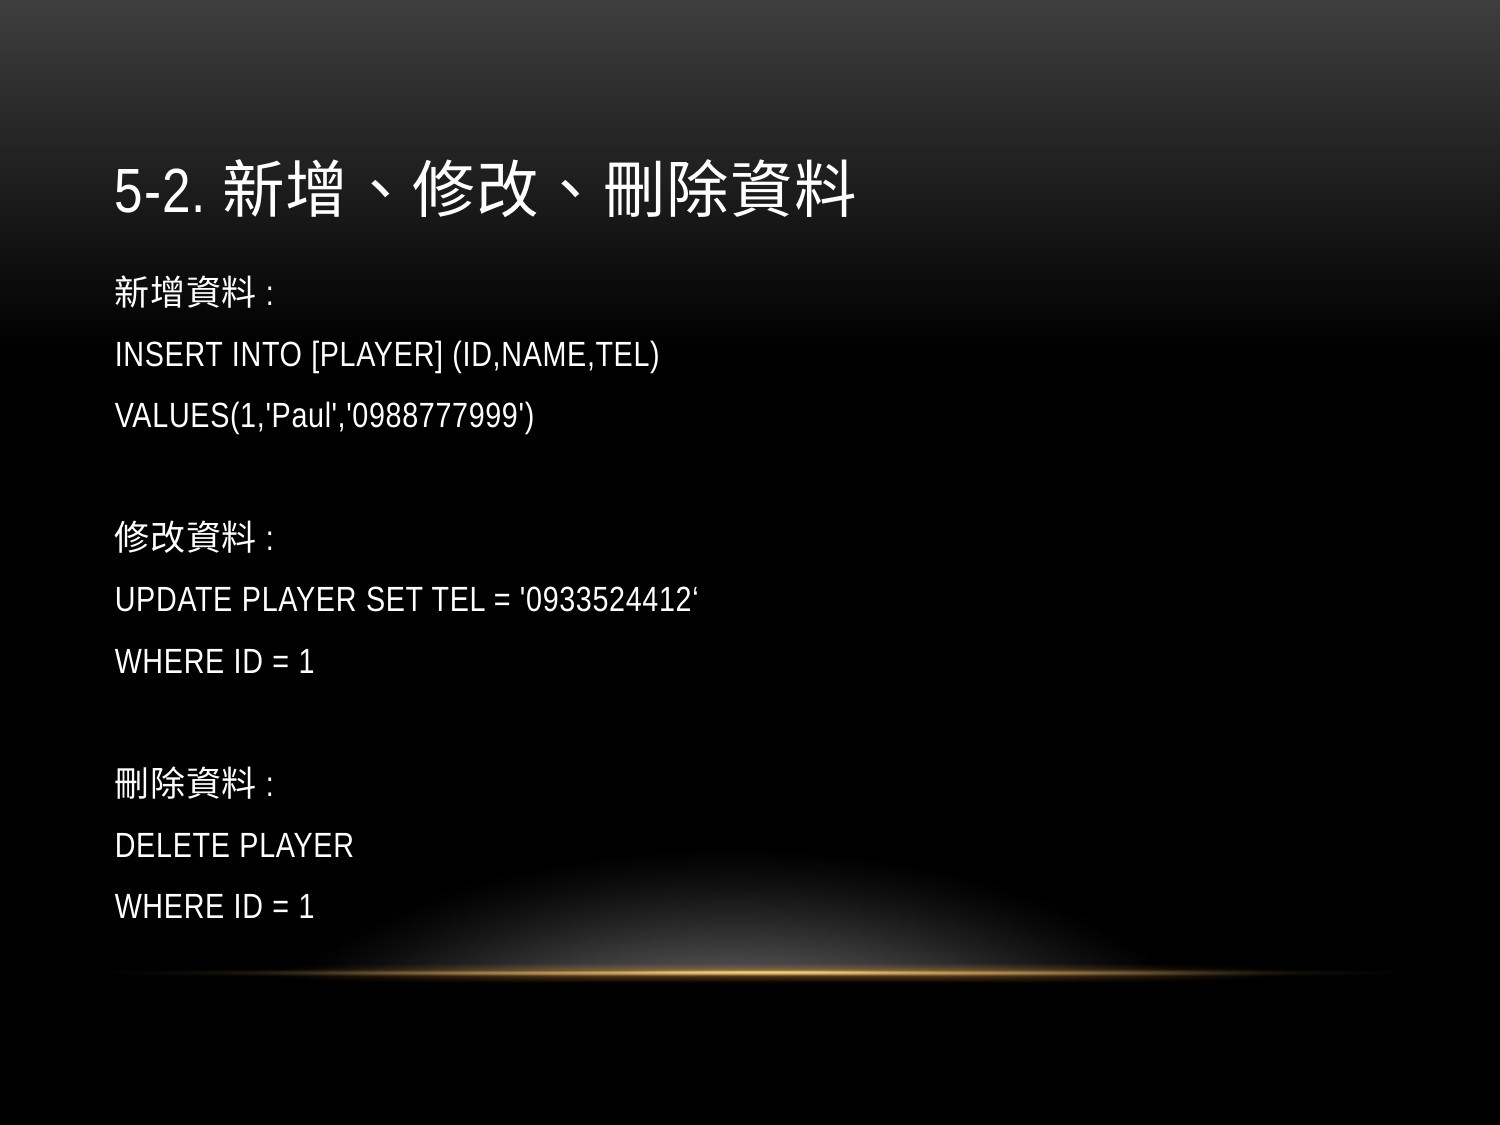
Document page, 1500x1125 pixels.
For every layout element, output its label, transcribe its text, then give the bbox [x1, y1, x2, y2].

list 新增資料: INSERT INTO [PLAYER] (ID,NAME,TEL) VALUES(1,'Paul','0988777999') 修改資料: UPDATE PLAYER SET TEL = '0933524412‘ WHERE ID = 1 刪除資料: DELETE PLAYER WHERE ID = 1 [99, 262, 1400, 938]
title 5-2.新增、修改、刪除資料 [99, 45, 1400, 233]
picture [0, 0, 1500, 1125]
